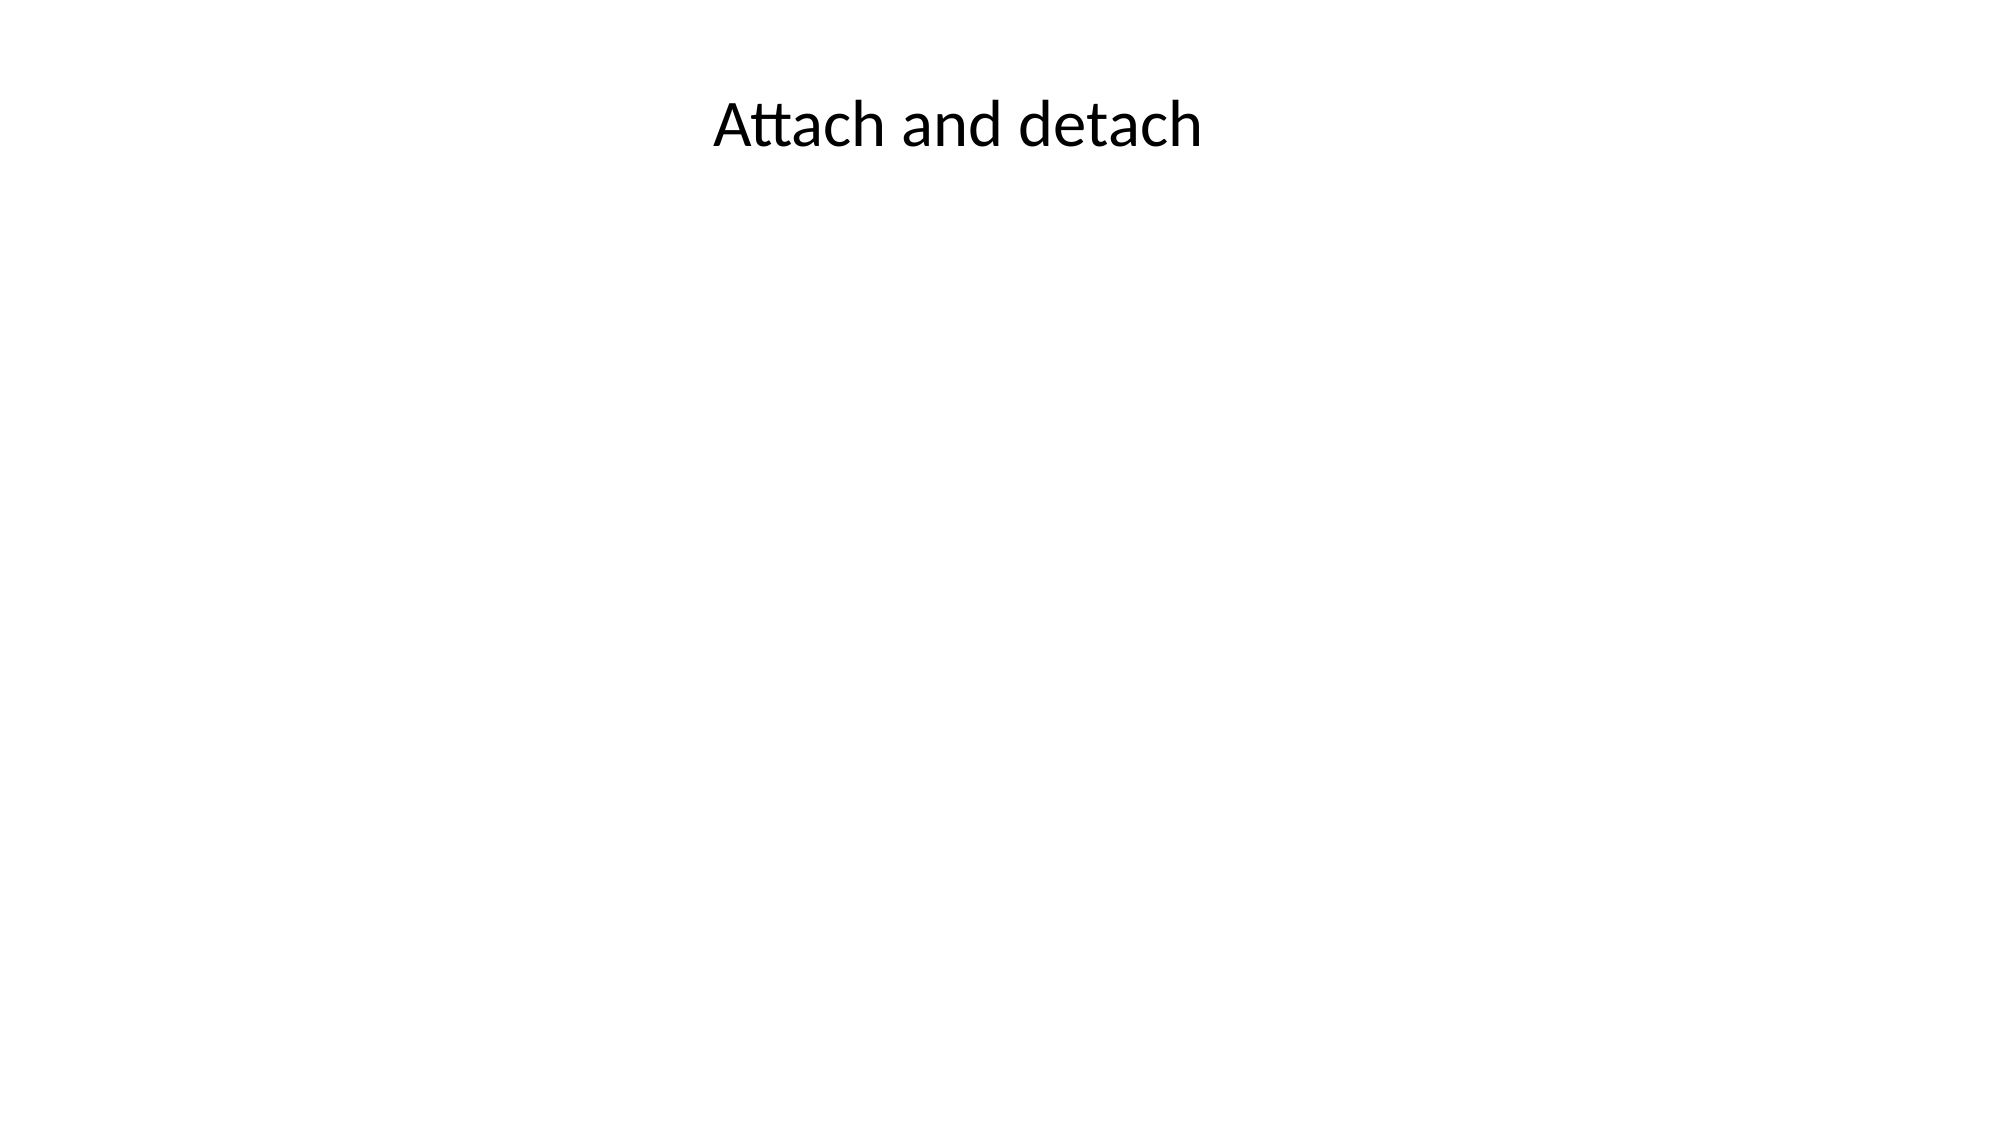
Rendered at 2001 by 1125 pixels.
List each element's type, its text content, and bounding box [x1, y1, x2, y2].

text_box Attach and detach [445, 72, 1471, 168]
